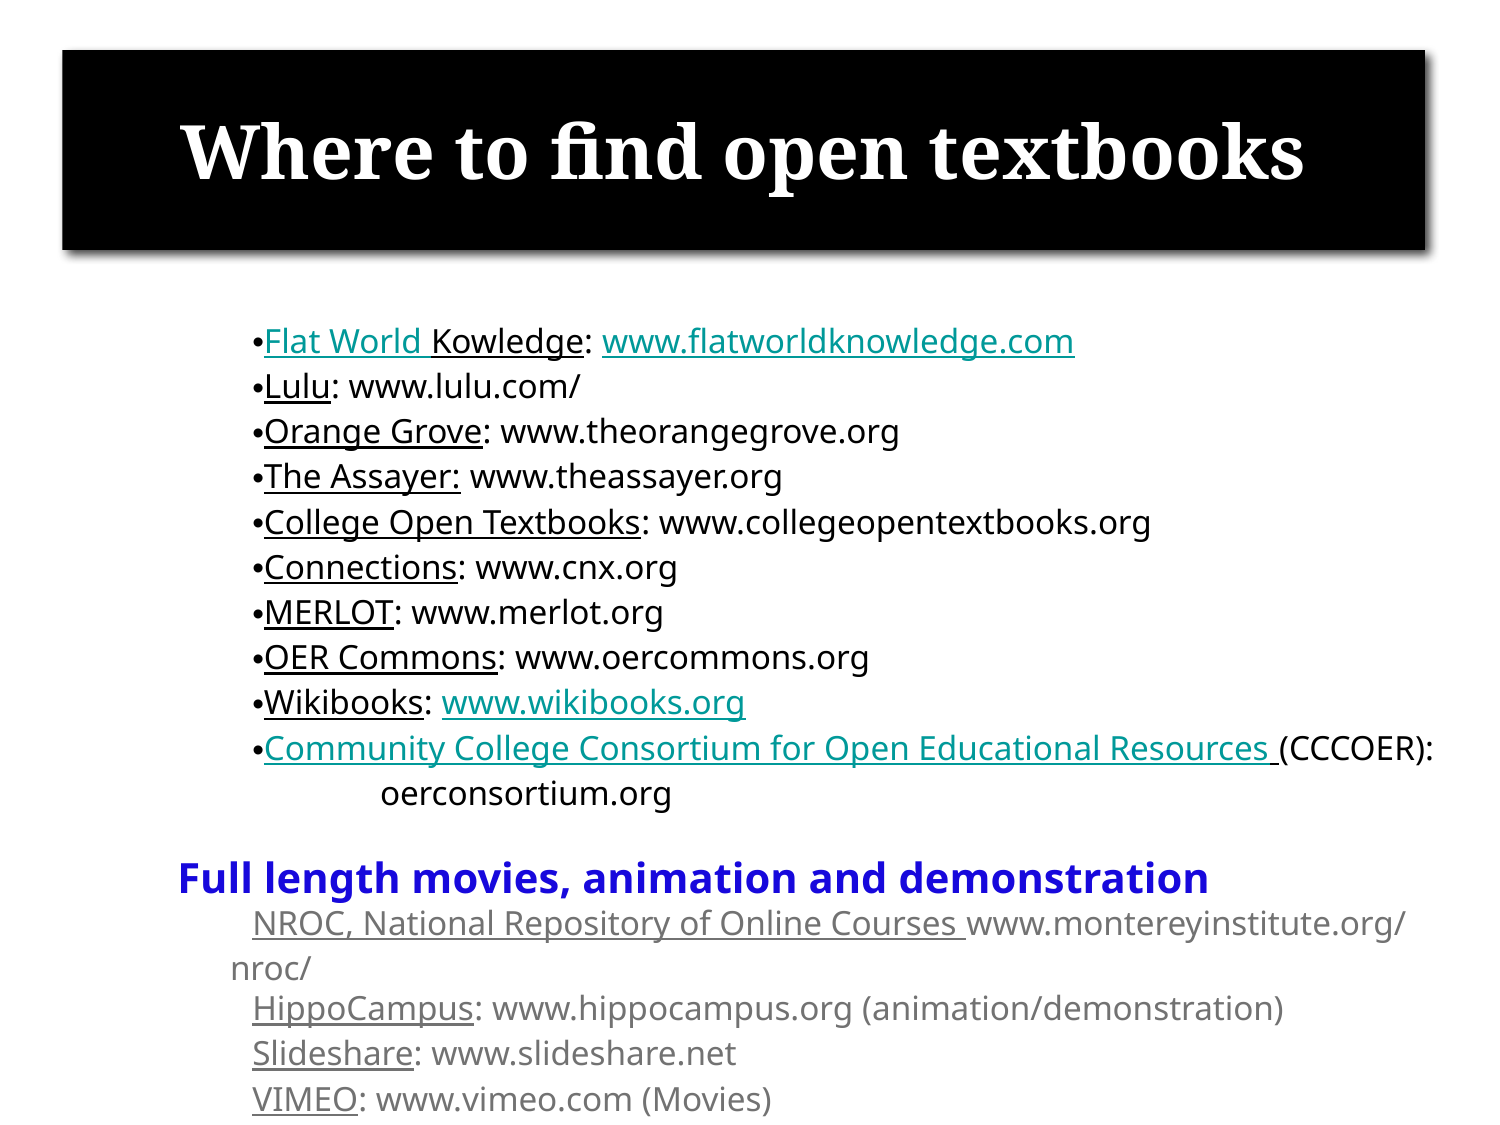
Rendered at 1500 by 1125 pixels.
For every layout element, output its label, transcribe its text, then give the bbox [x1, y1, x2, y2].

title Where to find open textbooks [61, 49, 1426, 251]
text_box Flat World Kowledge: www.flatworldknowledge.com Lulu: www.lulu.com/ Orange Grove: www.theorangegrove.org The Assayer: www.theassayer.org College Open Textbooks: www.collegeopentextbooks.org Connections: www.cnx.org MERLOT: www.merlot.org OER Commons: www.oercommons.org Wikibooks: www.wikibooks.org Community College Consortium for Open Educational Resources (CCCOER): oerconsortium.org Full length movies, animation and demonstration NROC, National Repository of Online Courses www.montereyinstitute.org/nroc/ HippoCampus: www.hippocampus.org (animation/demonstration) Slideshare: www.slideshare.net VIMEO: www.vimeo.com (Movies) Youtube EDU: www.youtube.com/edu [162, 312, 1475, 1125]
